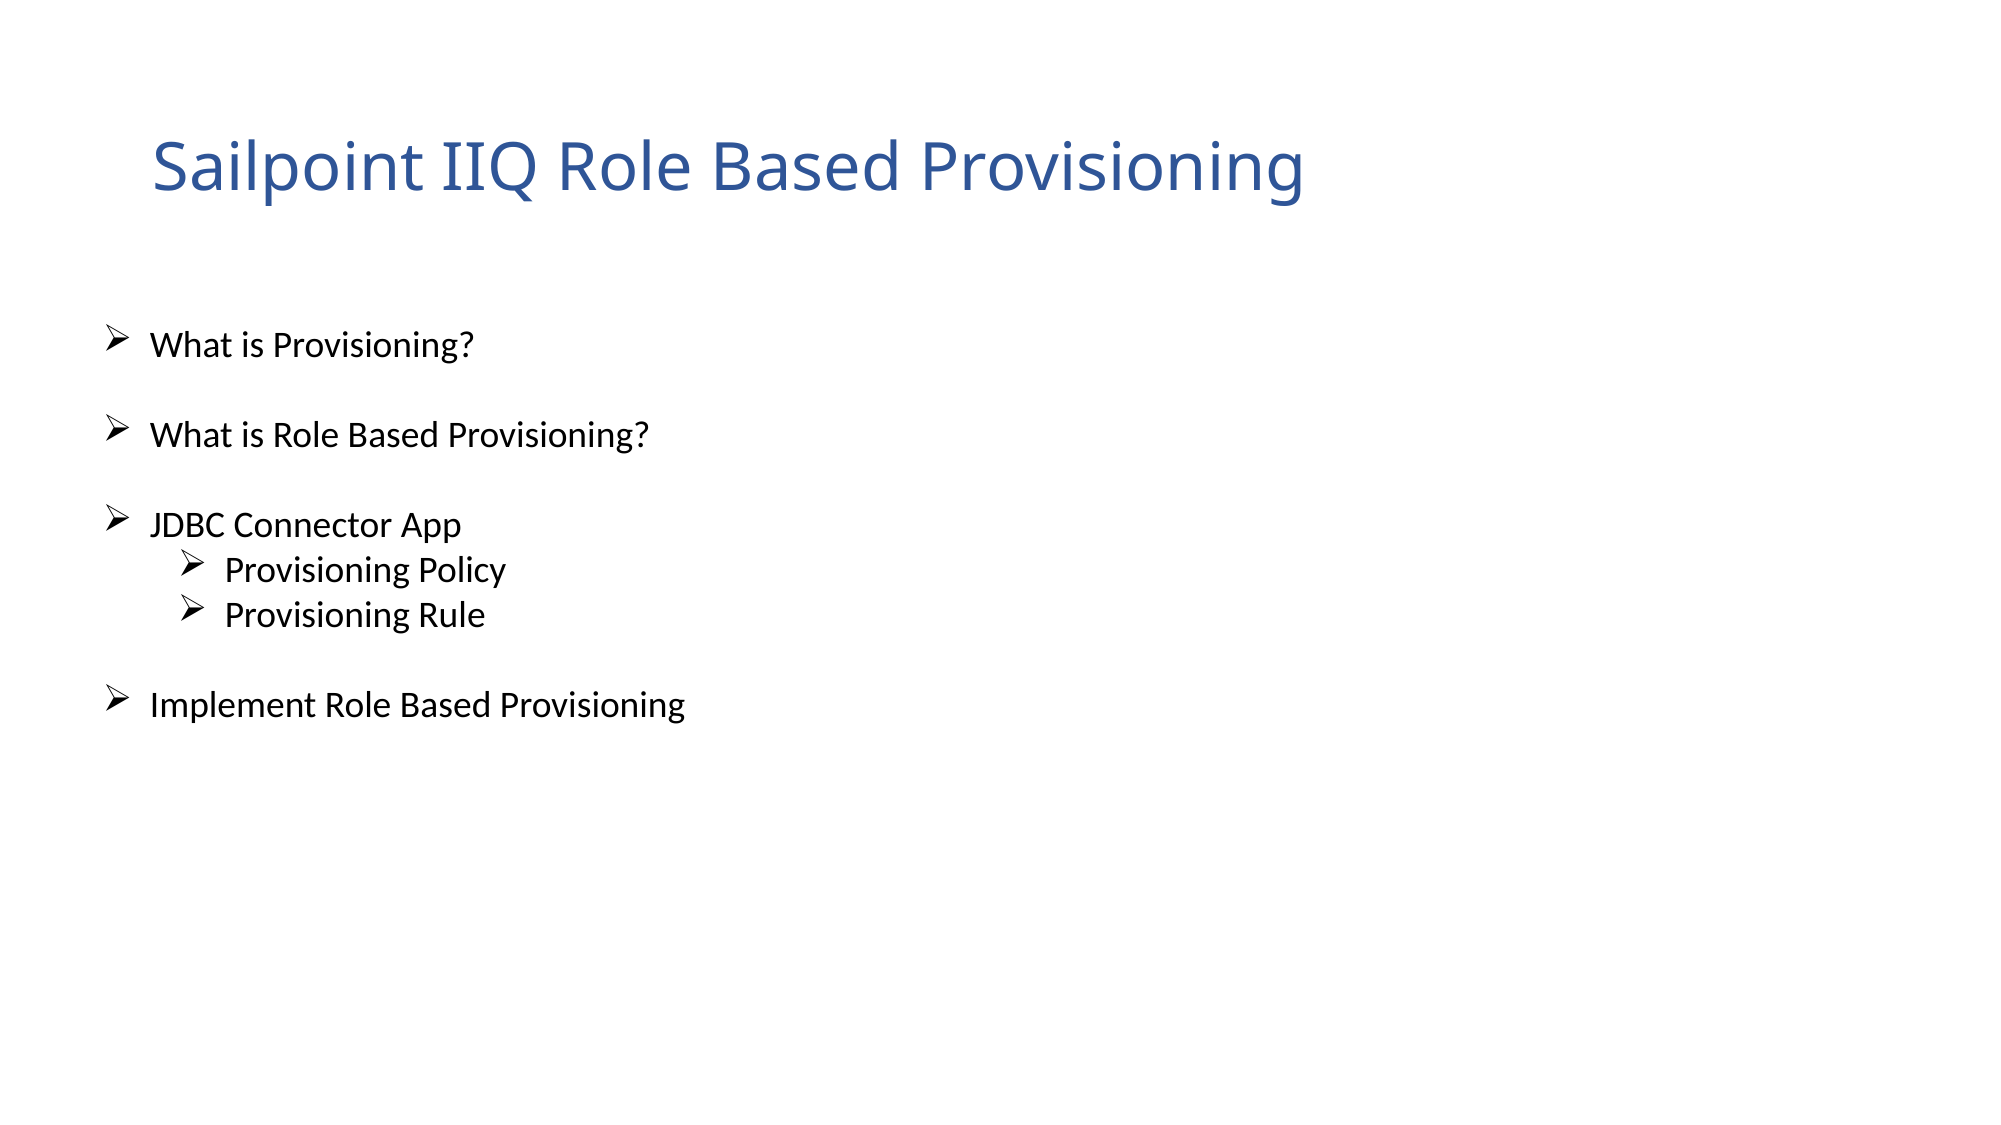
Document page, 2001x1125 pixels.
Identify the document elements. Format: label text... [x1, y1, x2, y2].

title Sailpoint IIQ Role Based Provisioning [137, 59, 1863, 278]
text_box What is Provisioning? What is Role Based Provisioning? JDBC Connector App Provisioning Policy Provisioning Rule Implement Role Based Provisioning [88, 312, 1876, 732]
